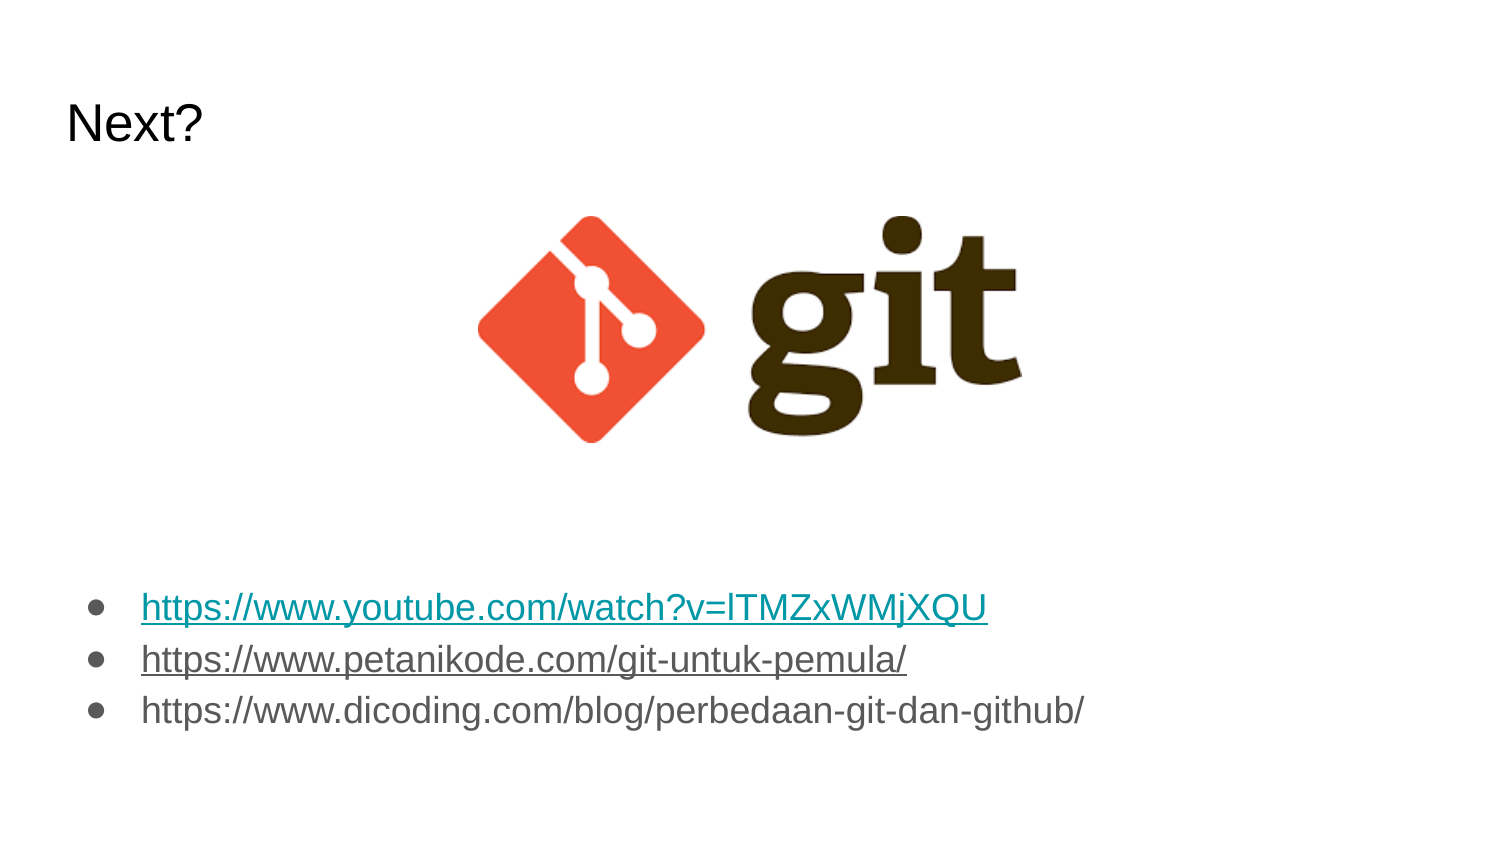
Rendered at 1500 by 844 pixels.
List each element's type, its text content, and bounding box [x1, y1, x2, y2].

picture [477, 216, 1023, 444]
list https://www.youtube.com/watch?v=lTMZxWMjXQU https://www.petanikode.com/git-untuk-pemula/ https://www.dicoding.com/blog/perbedaan-git-dan-github/ [51, 561, 1449, 750]
title Next? [51, 72, 1449, 167]
